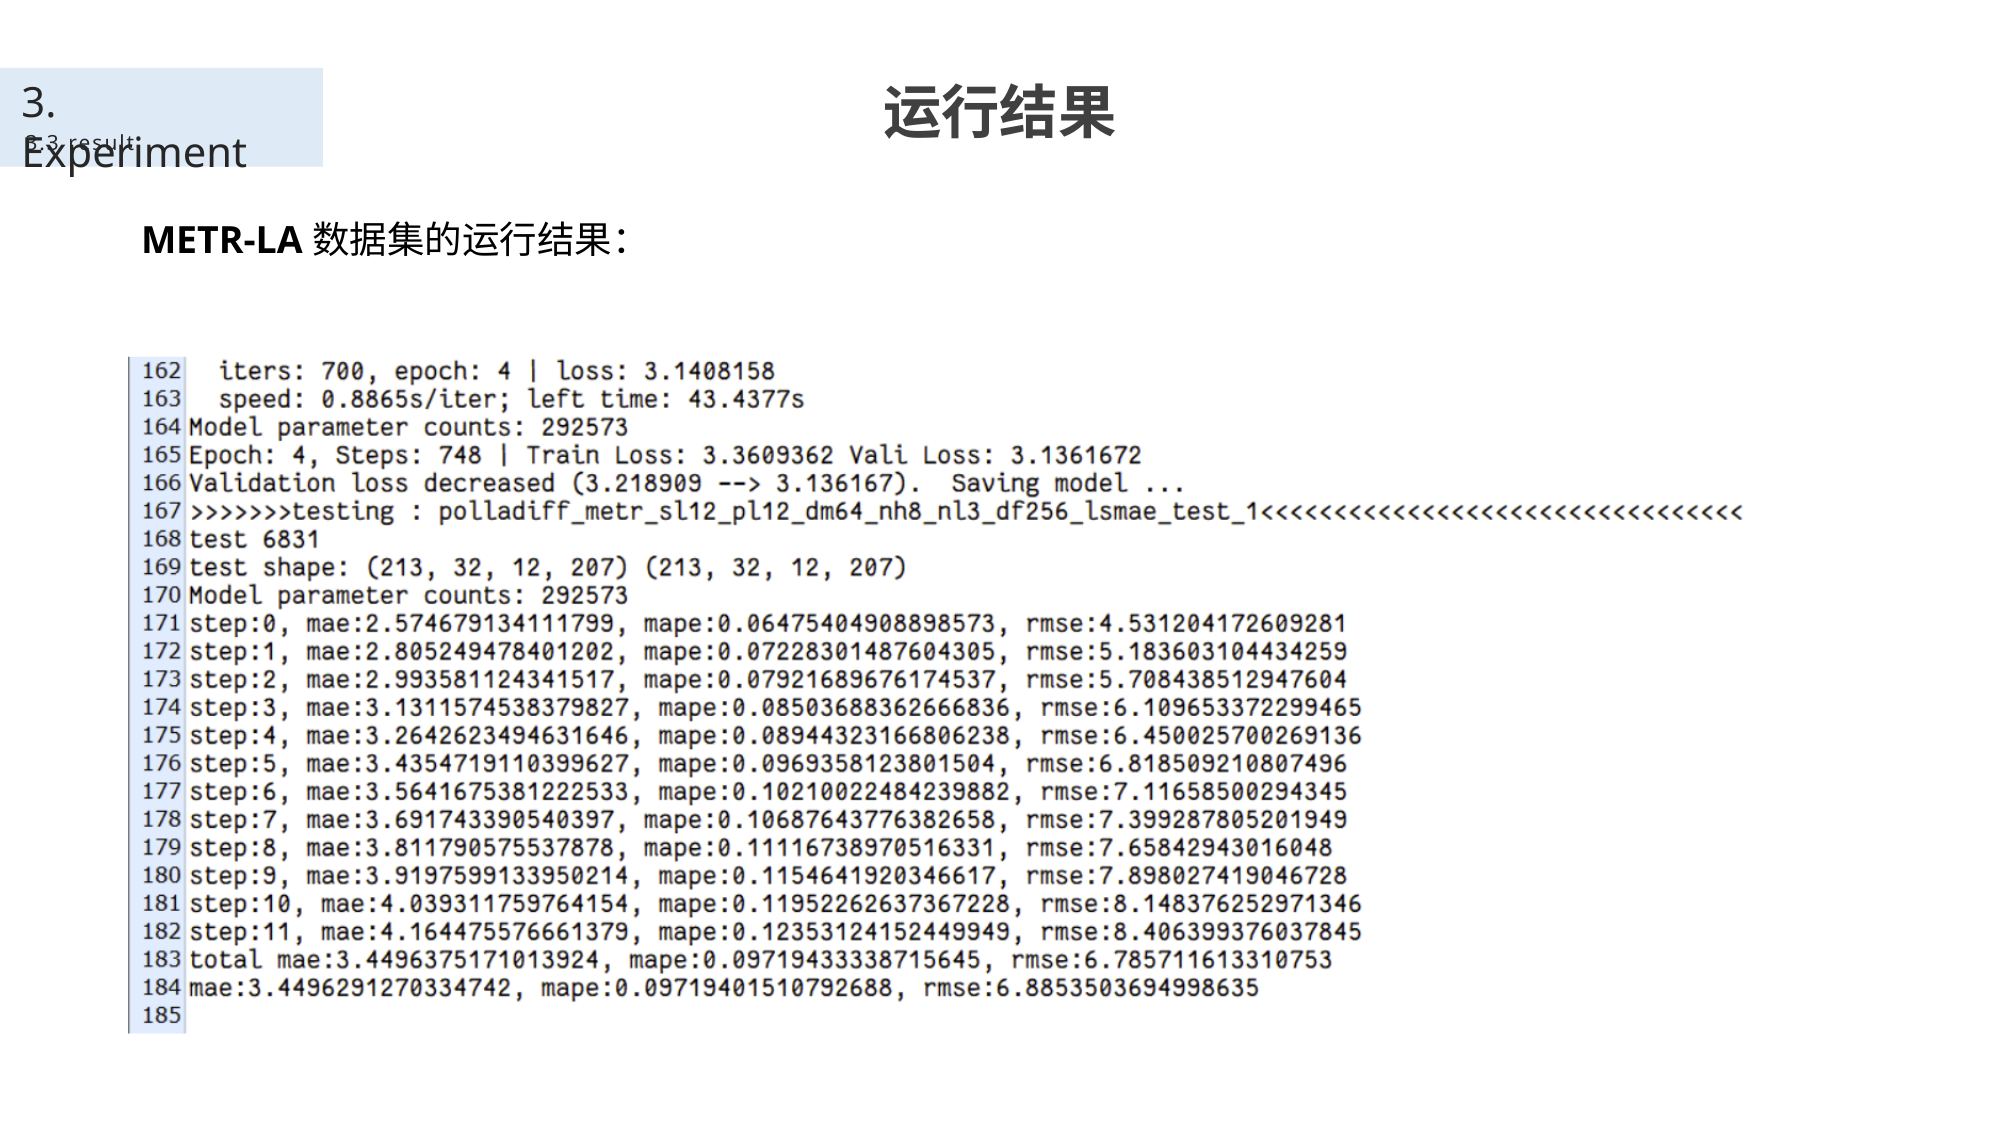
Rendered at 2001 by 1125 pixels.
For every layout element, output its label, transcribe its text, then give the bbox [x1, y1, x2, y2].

picture [126, 343, 1814, 1041]
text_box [0, 67, 323, 167]
text_box 运行结果 [397, 67, 1603, 153]
text_box METR-LA数据集的运行结果： [126, 209, 1127, 269]
